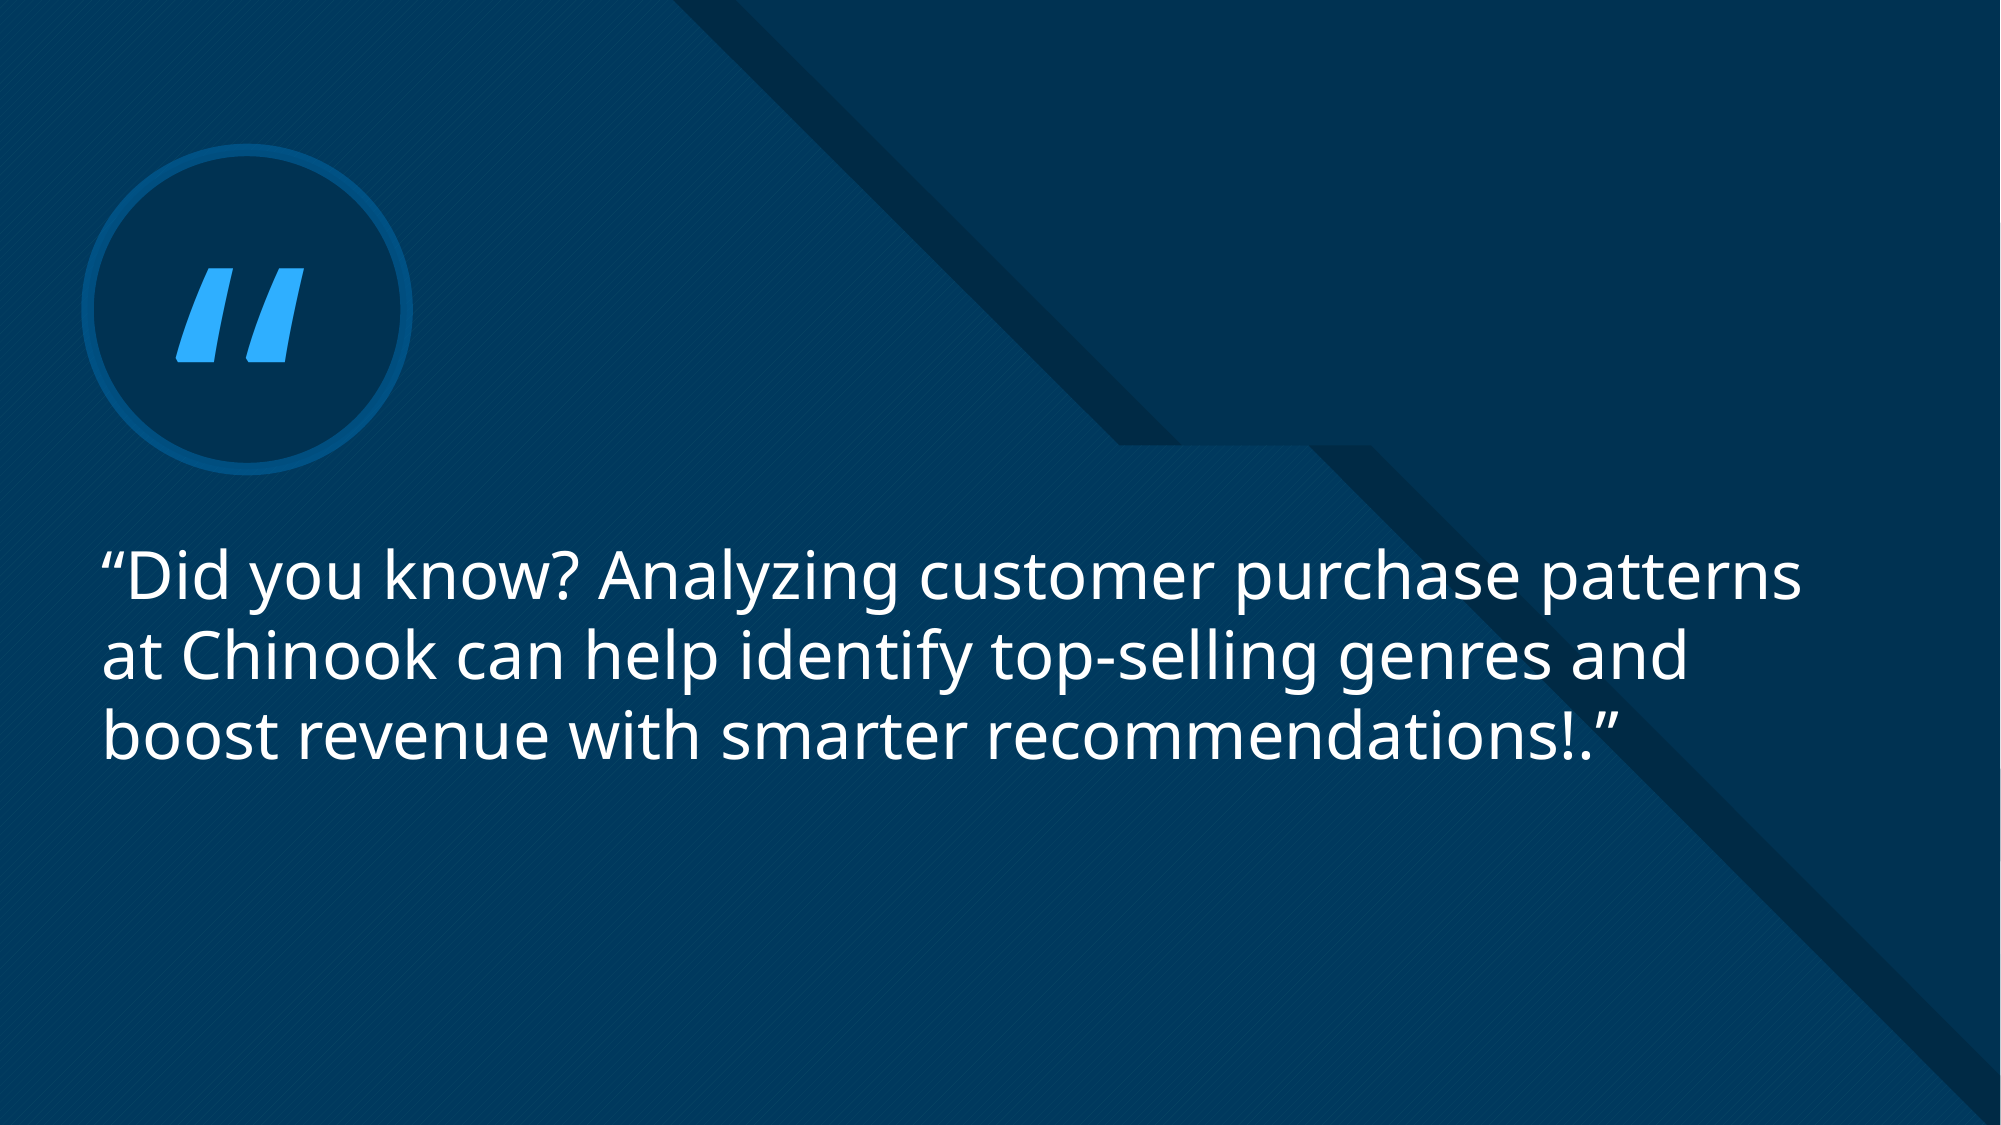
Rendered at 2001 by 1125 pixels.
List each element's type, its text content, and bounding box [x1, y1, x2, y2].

title “Did you know? Analyzing customer purchase patterns at Chinook can help identify top-selling genres and boost revenue with smarter recommendations!.” [86, 525, 1846, 881]
